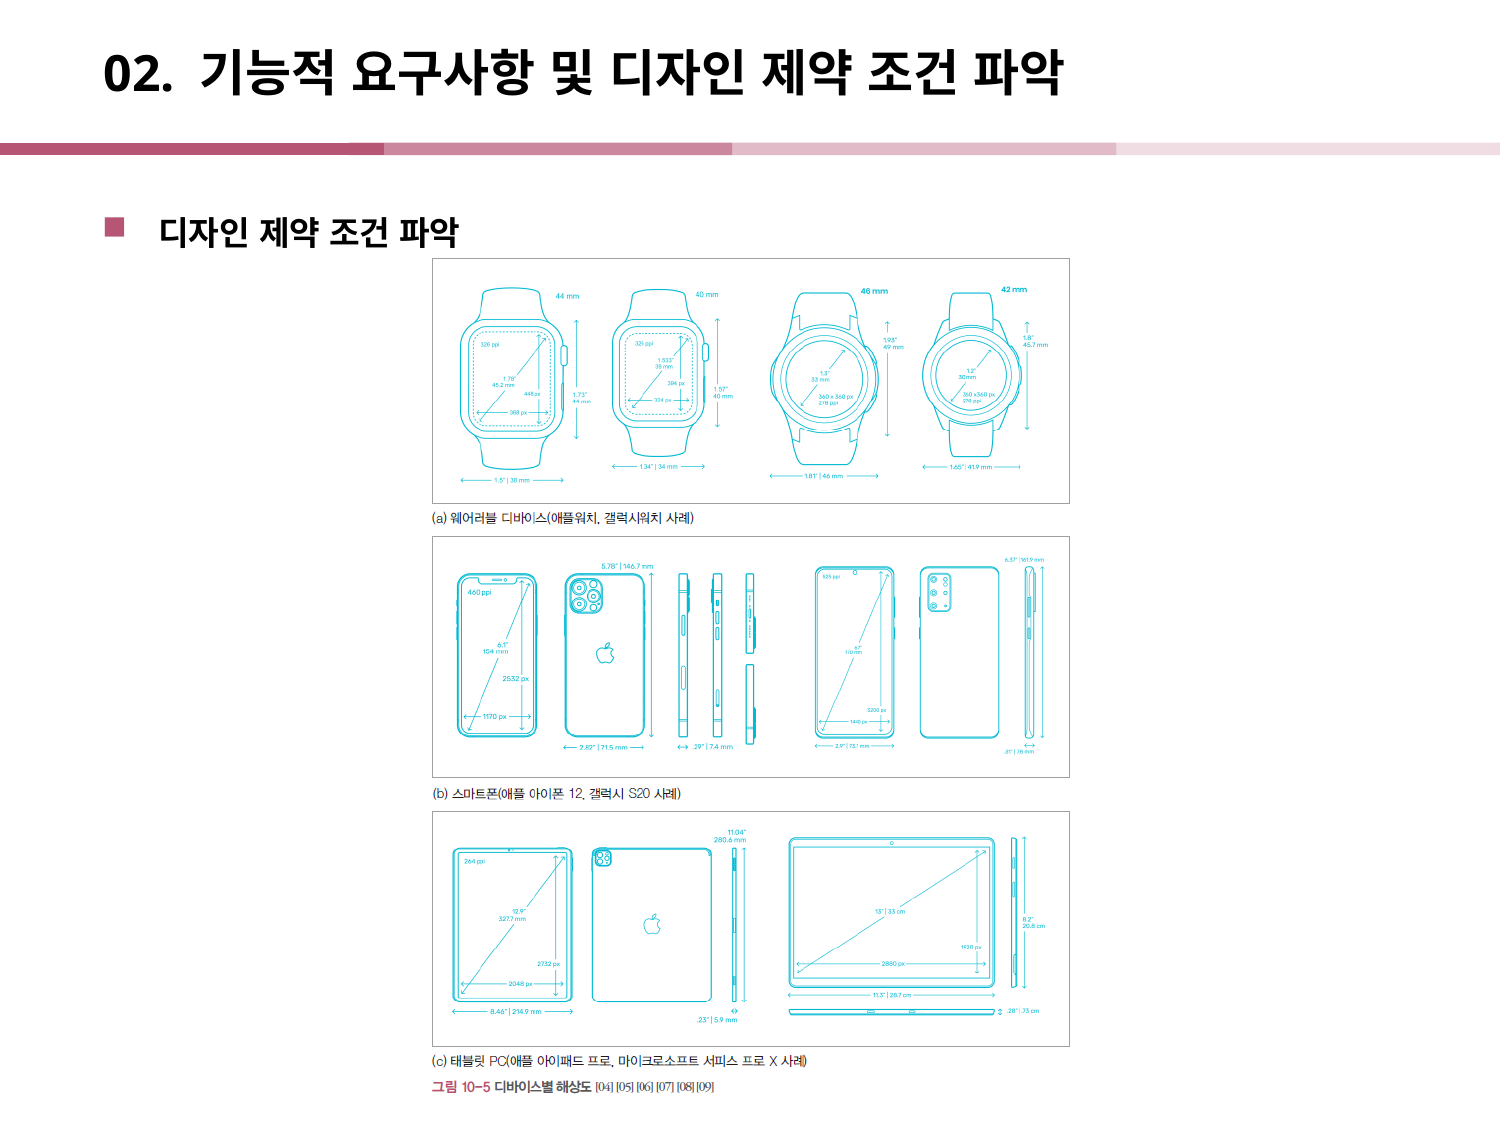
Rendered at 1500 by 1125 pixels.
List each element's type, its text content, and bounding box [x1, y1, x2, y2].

title 02. 기능적 요구사항 및 디자인 제약 조건 파악 [88, 30, 1329, 121]
picture [427, 252, 1073, 1098]
list 디자인 제약 조건 파악 [86, 184, 1459, 1071]
